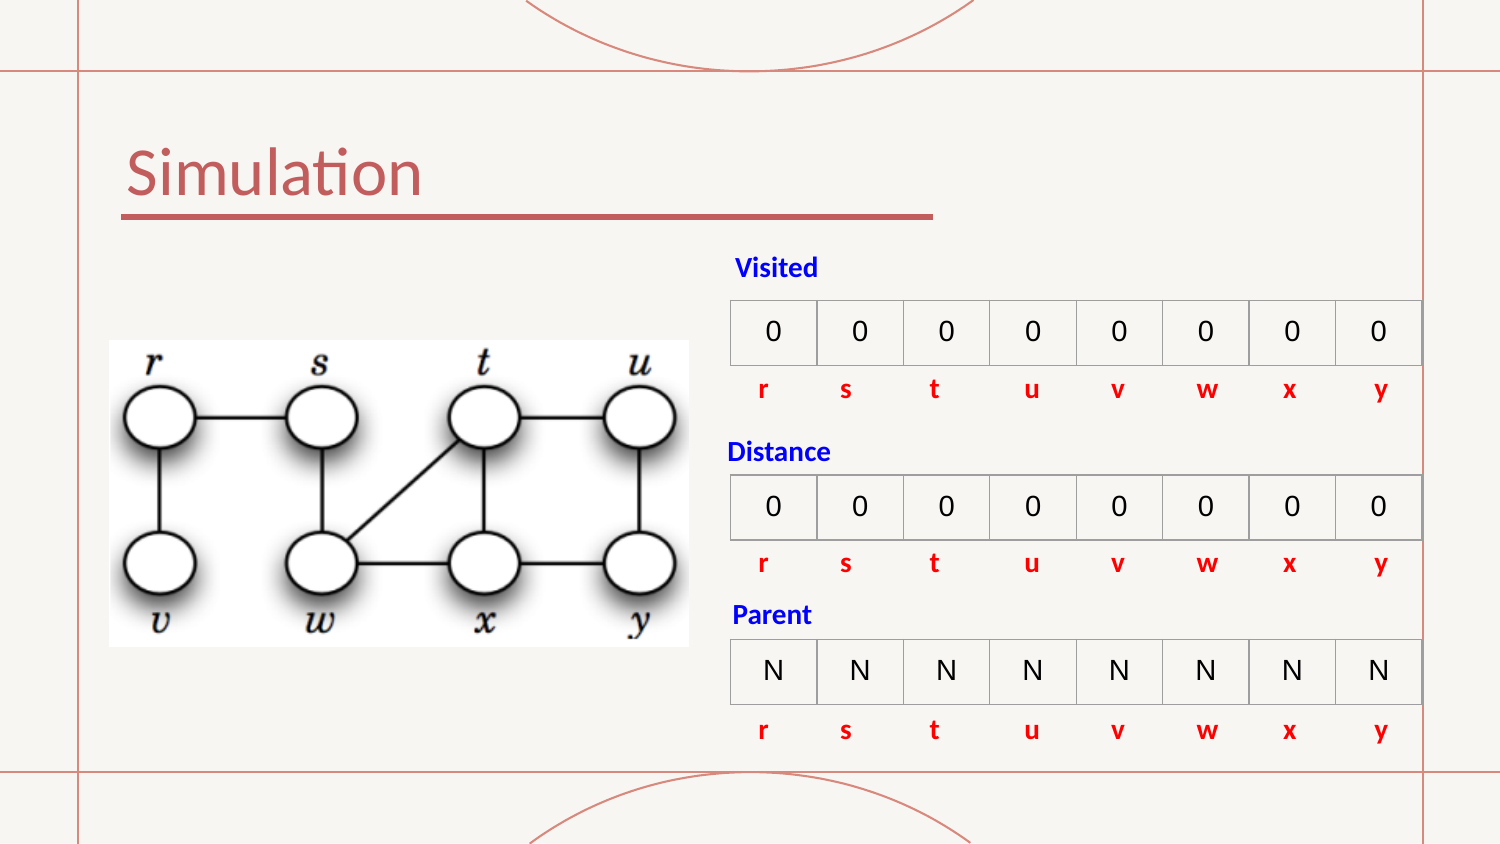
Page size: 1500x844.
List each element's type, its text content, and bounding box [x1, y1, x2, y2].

table_header N [904, 640, 989, 694]
table_header N [818, 640, 903, 694]
table_header N [990, 640, 1076, 694]
text_box r s t u v w x y [730, 694, 1439, 760]
table_header 0 [731, 483, 816, 528]
table_header 0 [1336, 476, 1421, 528]
table_header 0 [904, 483, 989, 528]
picture [109, 340, 689, 647]
table_header N [731, 646, 816, 694]
text_box r s t u v w x y [730, 528, 1423, 594]
table_header 0 [1163, 301, 1248, 354]
table_header N [1336, 640, 1421, 694]
table_header 0 [990, 483, 1076, 528]
table_header 0 [990, 301, 1076, 354]
text_box Distance [712, 417, 1205, 483]
table_header 0 [818, 301, 903, 354]
table_header 0 [1250, 476, 1335, 528]
table_header 0 [731, 321, 816, 354]
table_header 0 [818, 483, 903, 528]
table_header N [1077, 640, 1162, 694]
table_header N [1163, 640, 1248, 694]
table_header 0 [1336, 301, 1421, 354]
table_header N [1250, 640, 1335, 694]
table_header 0 [1077, 301, 1162, 354]
title Simulation [126, 126, 949, 268]
text_box Parent [717, 580, 843, 646]
table_header 0 [1250, 301, 1335, 354]
text_box Visited [720, 233, 840, 321]
table_header 0 [904, 301, 989, 354]
text_box r s t u v w x y [730, 354, 1474, 441]
table_header 0 [1077, 483, 1162, 528]
table_header 0 [1163, 476, 1248, 528]
